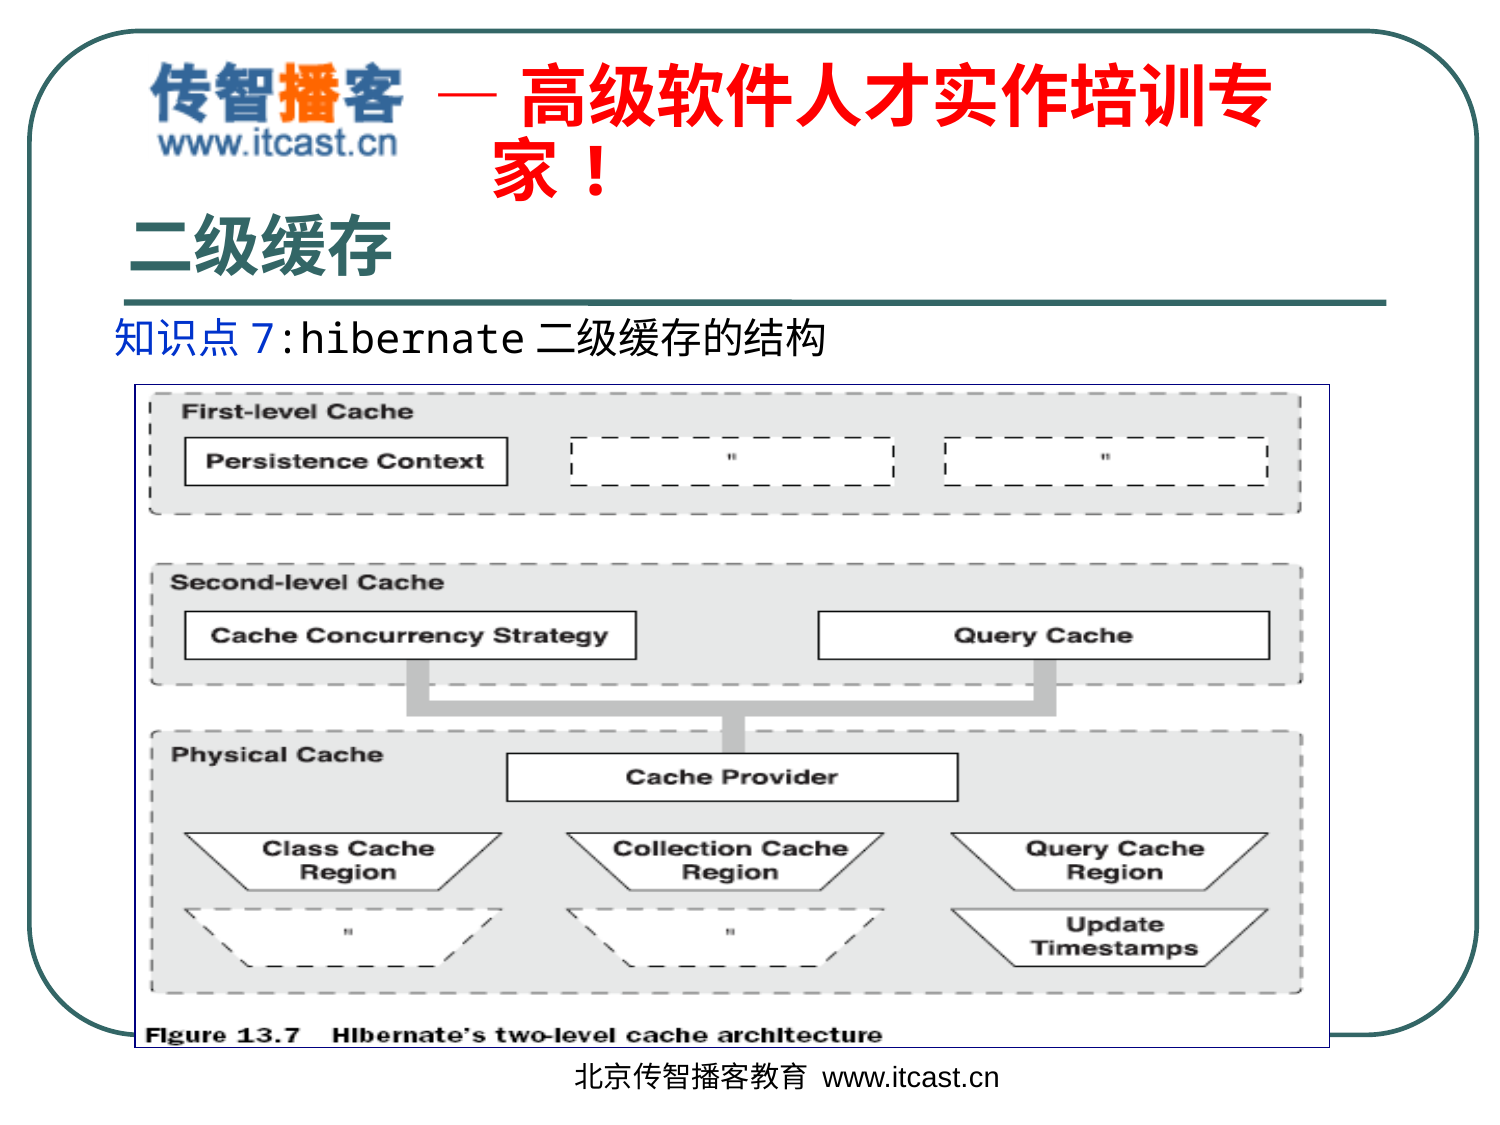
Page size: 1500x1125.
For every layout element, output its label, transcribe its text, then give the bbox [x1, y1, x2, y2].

picture [147, 54, 408, 159]
footer 北京传智播客教育 www.itcast.cn [549, 1050, 1025, 1125]
title 二级缓存 [112, 165, 1375, 291]
text_box 知识点7:hibernate二级缓存的结构 [100, 314, 1363, 362]
picture [135, 385, 1329, 1047]
